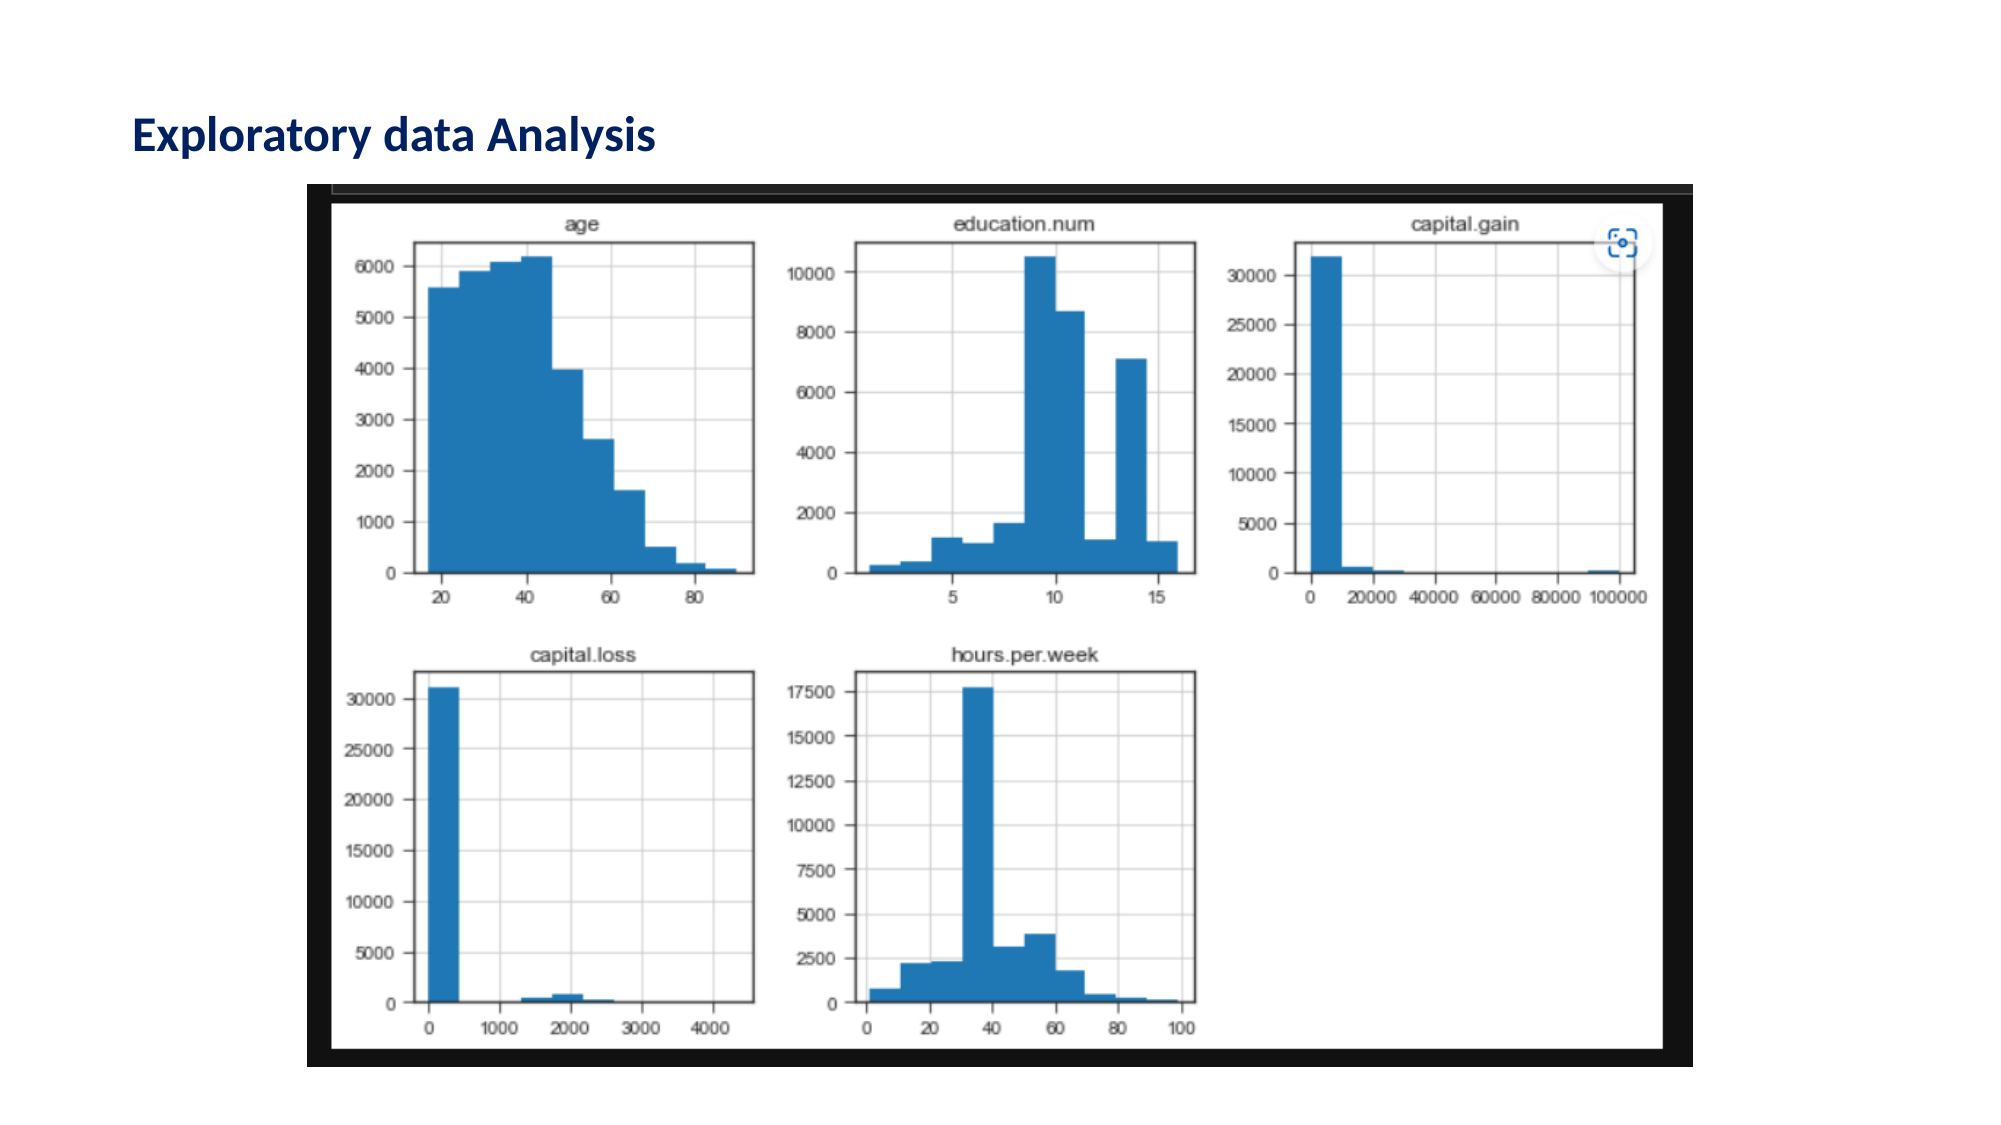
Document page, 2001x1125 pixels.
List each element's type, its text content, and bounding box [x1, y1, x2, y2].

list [306, 184, 1694, 1067]
title Exploratory data Analysis [72, 41, 716, 223]
